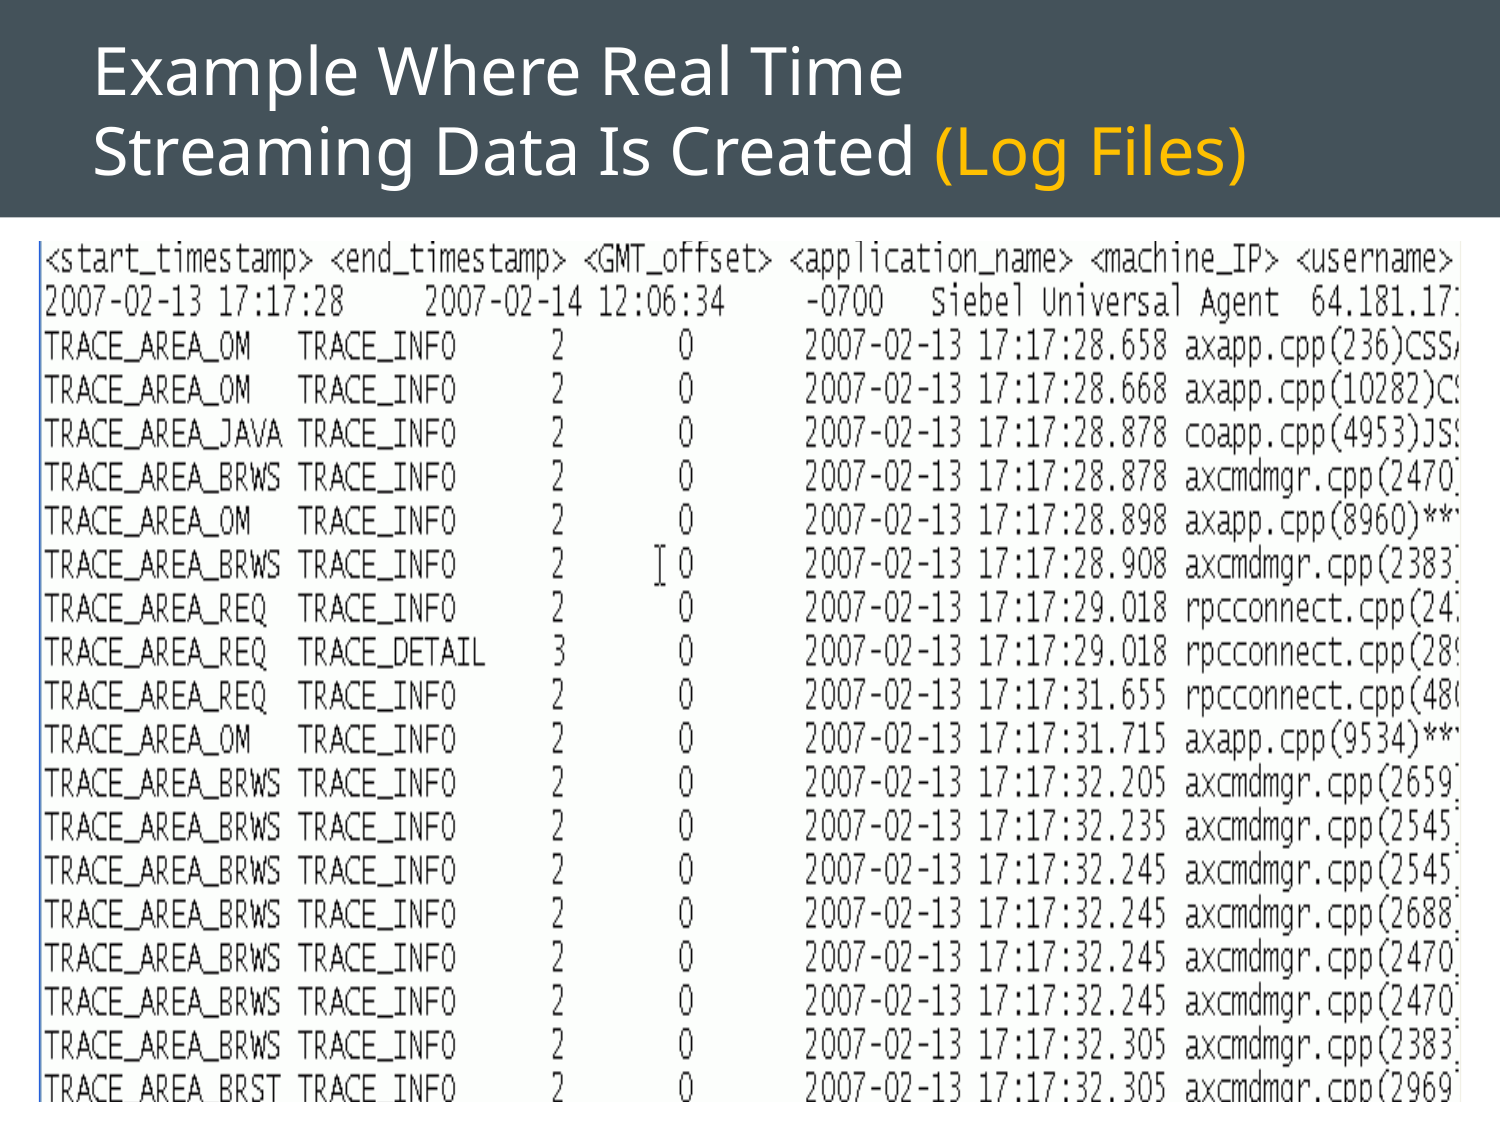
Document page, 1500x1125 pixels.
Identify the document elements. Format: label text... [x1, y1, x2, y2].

picture [38, 240, 1462, 1102]
title Example Where Real Time Streaming Data Is Created (Log Files) [77, 0, 1500, 218]
